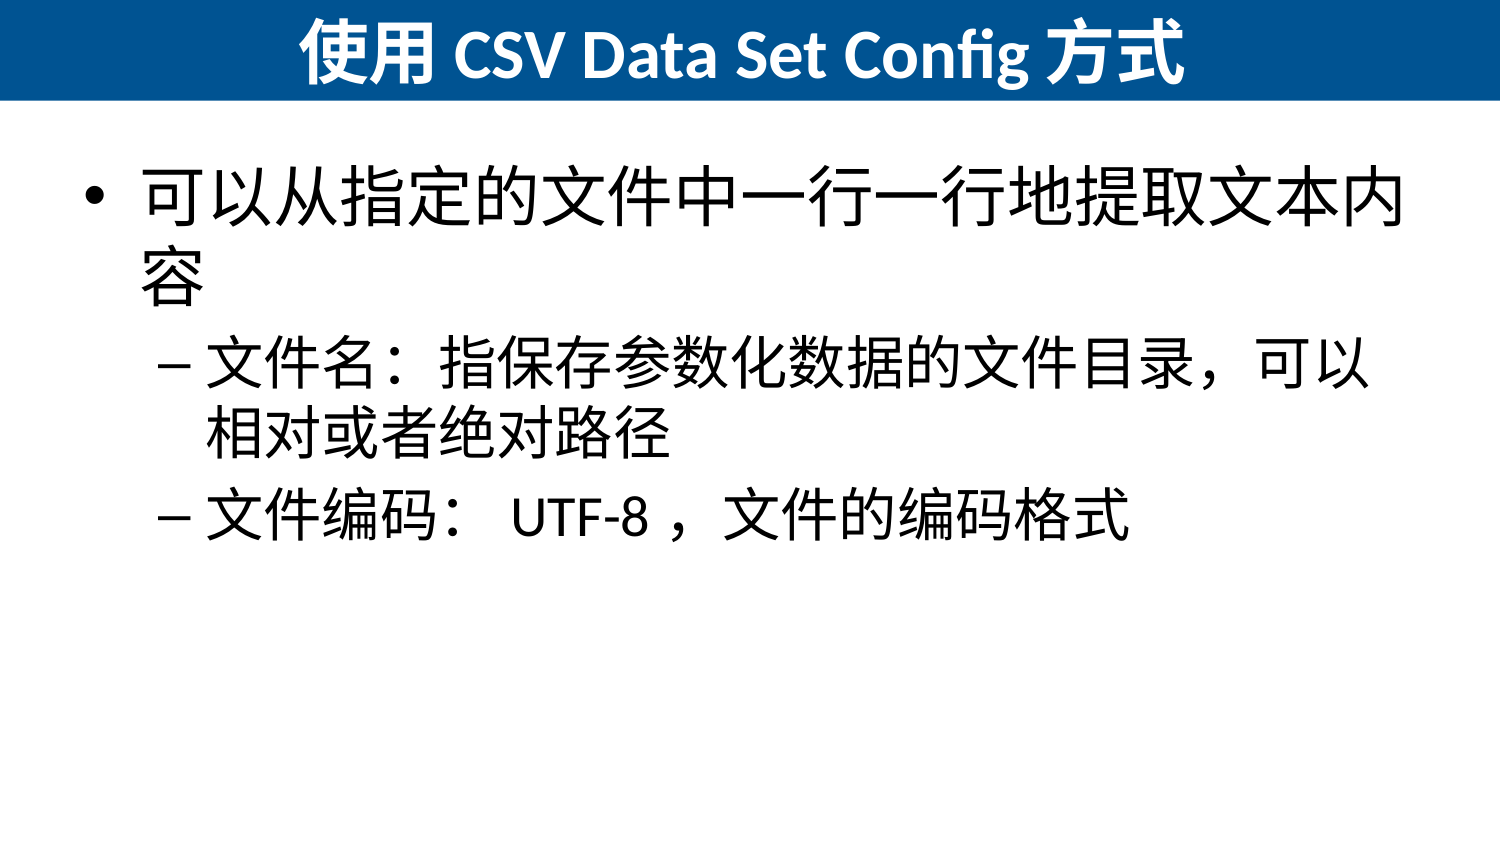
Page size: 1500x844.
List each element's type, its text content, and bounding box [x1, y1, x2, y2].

list 可以从指定的文件中一行一行地提取文本内容 文件名：指保存参数化数据的文件目录，可以相对或者绝对路径 文件编码：UTF-8，文件的编码格式 [68, 147, 1425, 768]
title 使用CSV Data Set Config方式 [2, 0, 1483, 101]
